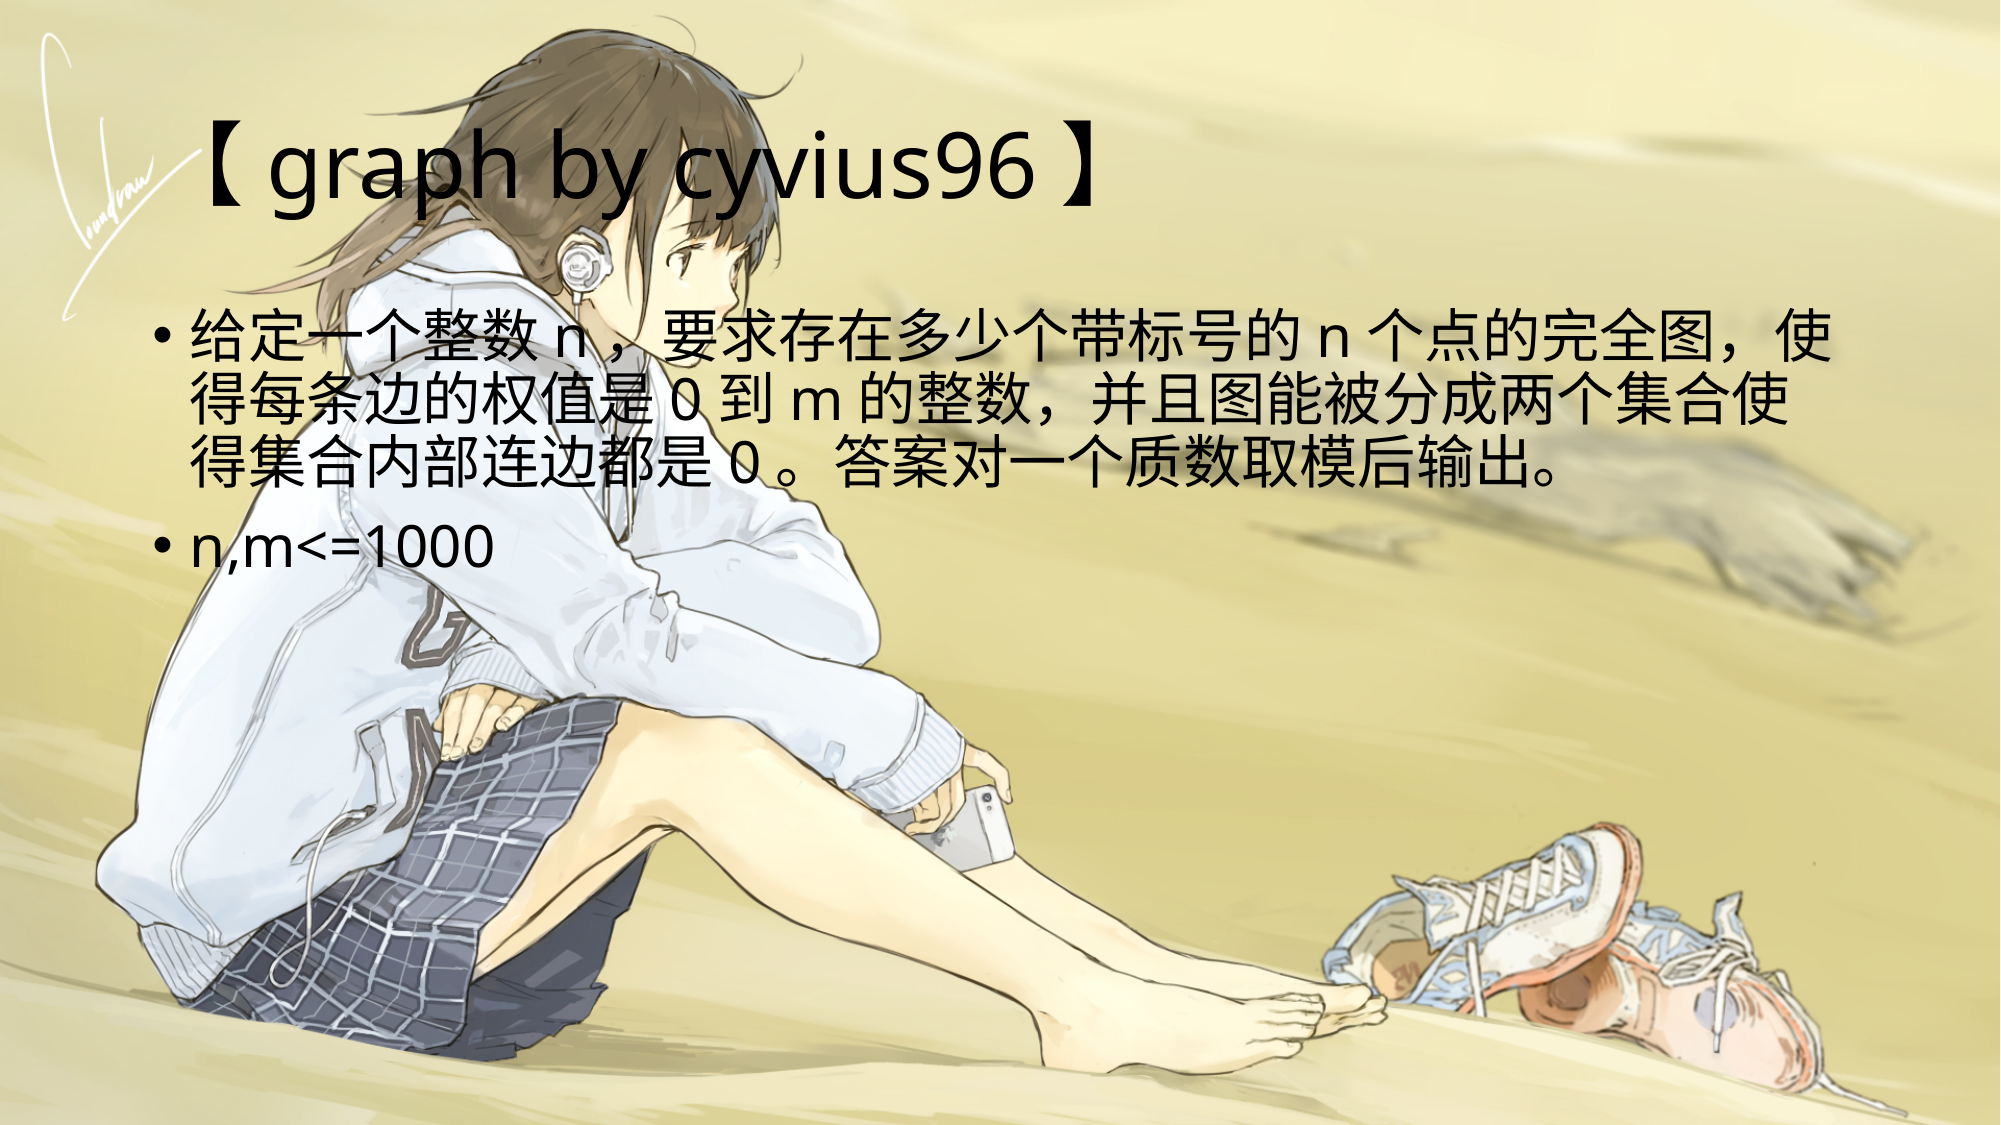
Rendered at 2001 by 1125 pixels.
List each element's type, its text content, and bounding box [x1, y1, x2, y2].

title 【graph by cyvius96】 [137, 59, 1863, 278]
picture [0, 0, 2001, 1125]
list 给定一个整数n，要求存在多少个带标号的n个点的完全图，使得每条边的权值是0到m的整数，并且图能被分成两个集合使得集合内部连边都是0。答案对一个质数取模后输出。 n,m<=1000 [137, 299, 1863, 1014]
